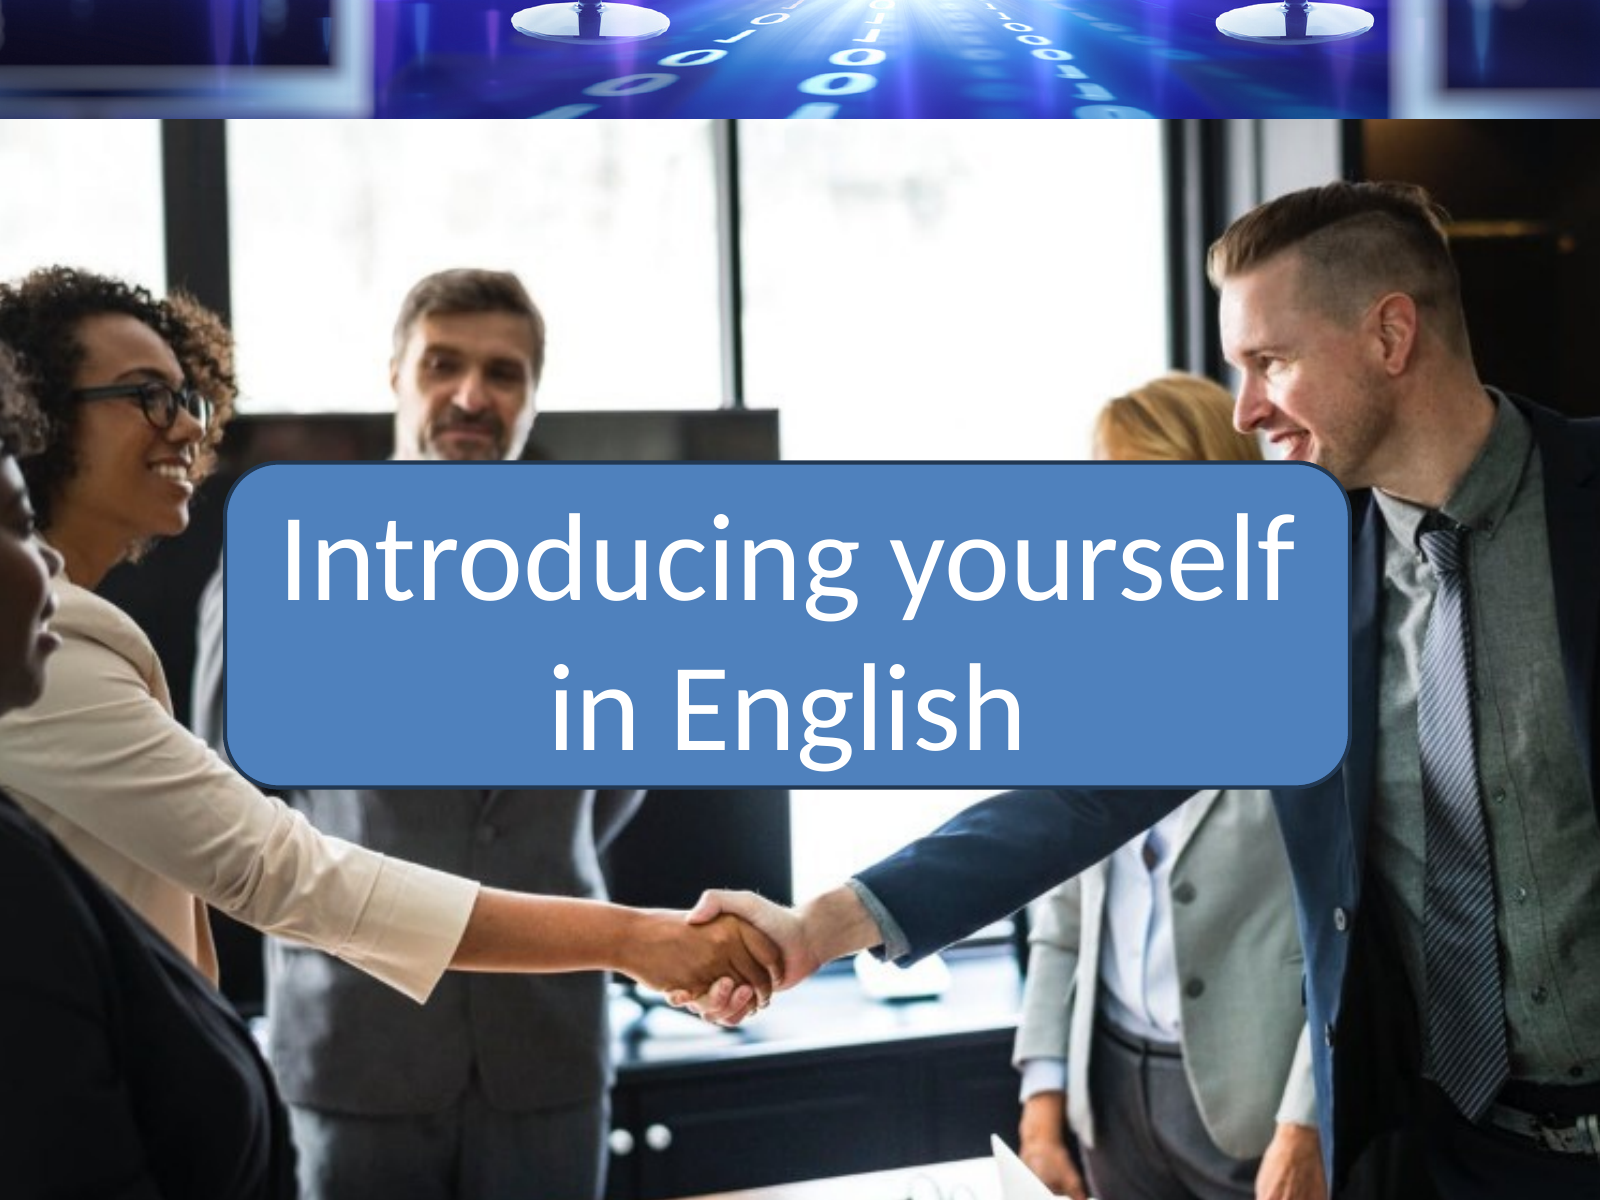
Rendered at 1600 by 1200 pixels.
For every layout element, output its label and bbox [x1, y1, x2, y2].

text_box [0, 0, 1600, 118]
picture [0, 119, 1600, 1200]
